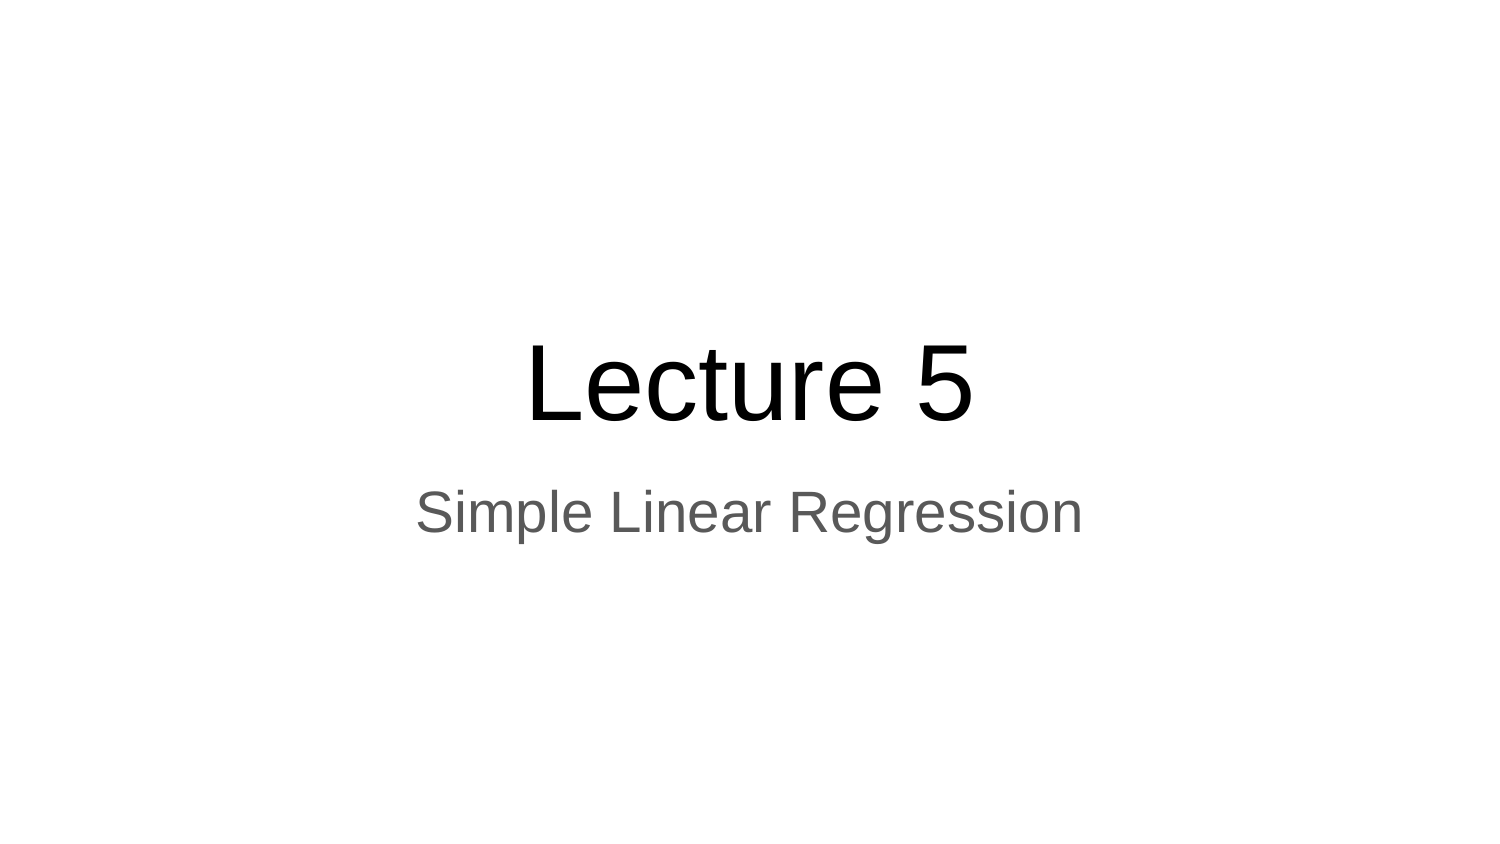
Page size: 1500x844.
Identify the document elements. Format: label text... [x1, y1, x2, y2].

subtitle Simple Linear Regression [51, 464, 1449, 595]
title Lecture 5 [51, 122, 1449, 459]
